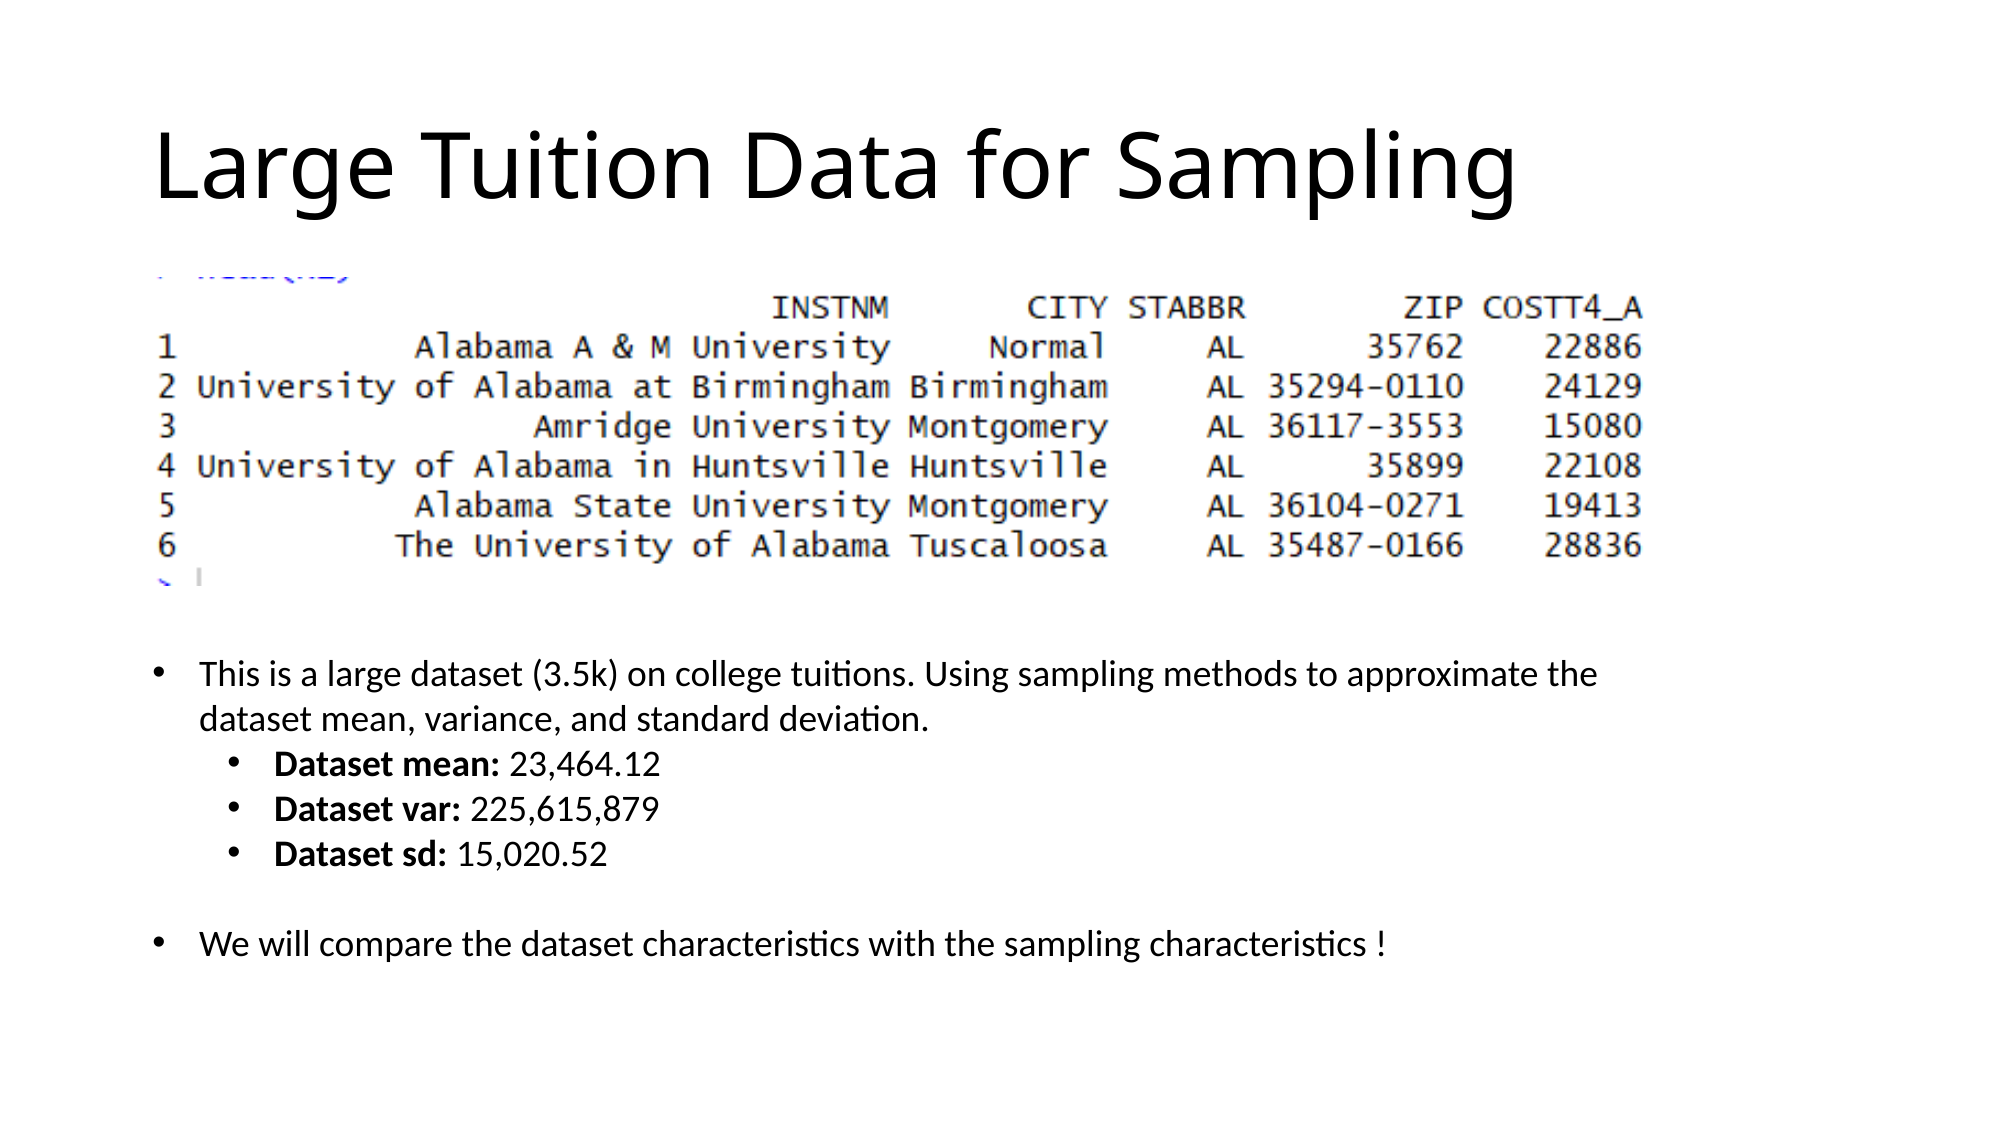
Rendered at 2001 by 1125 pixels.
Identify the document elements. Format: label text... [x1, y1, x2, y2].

text_box This is a large dataset (3.5k) on college tuitions. Using sampling methods to approximate the dataset mean, variance, and standard deviation. Dataset mean: 23,464.12 Dataset var: 225,615,879 Dataset sd: 15,020.52 We will compare the dataset characteristics with the sampling characteristics ! [137, 641, 1663, 972]
picture [149, 277, 1663, 586]
title Large Tuition Data for Sampling [137, 59, 1863, 278]
